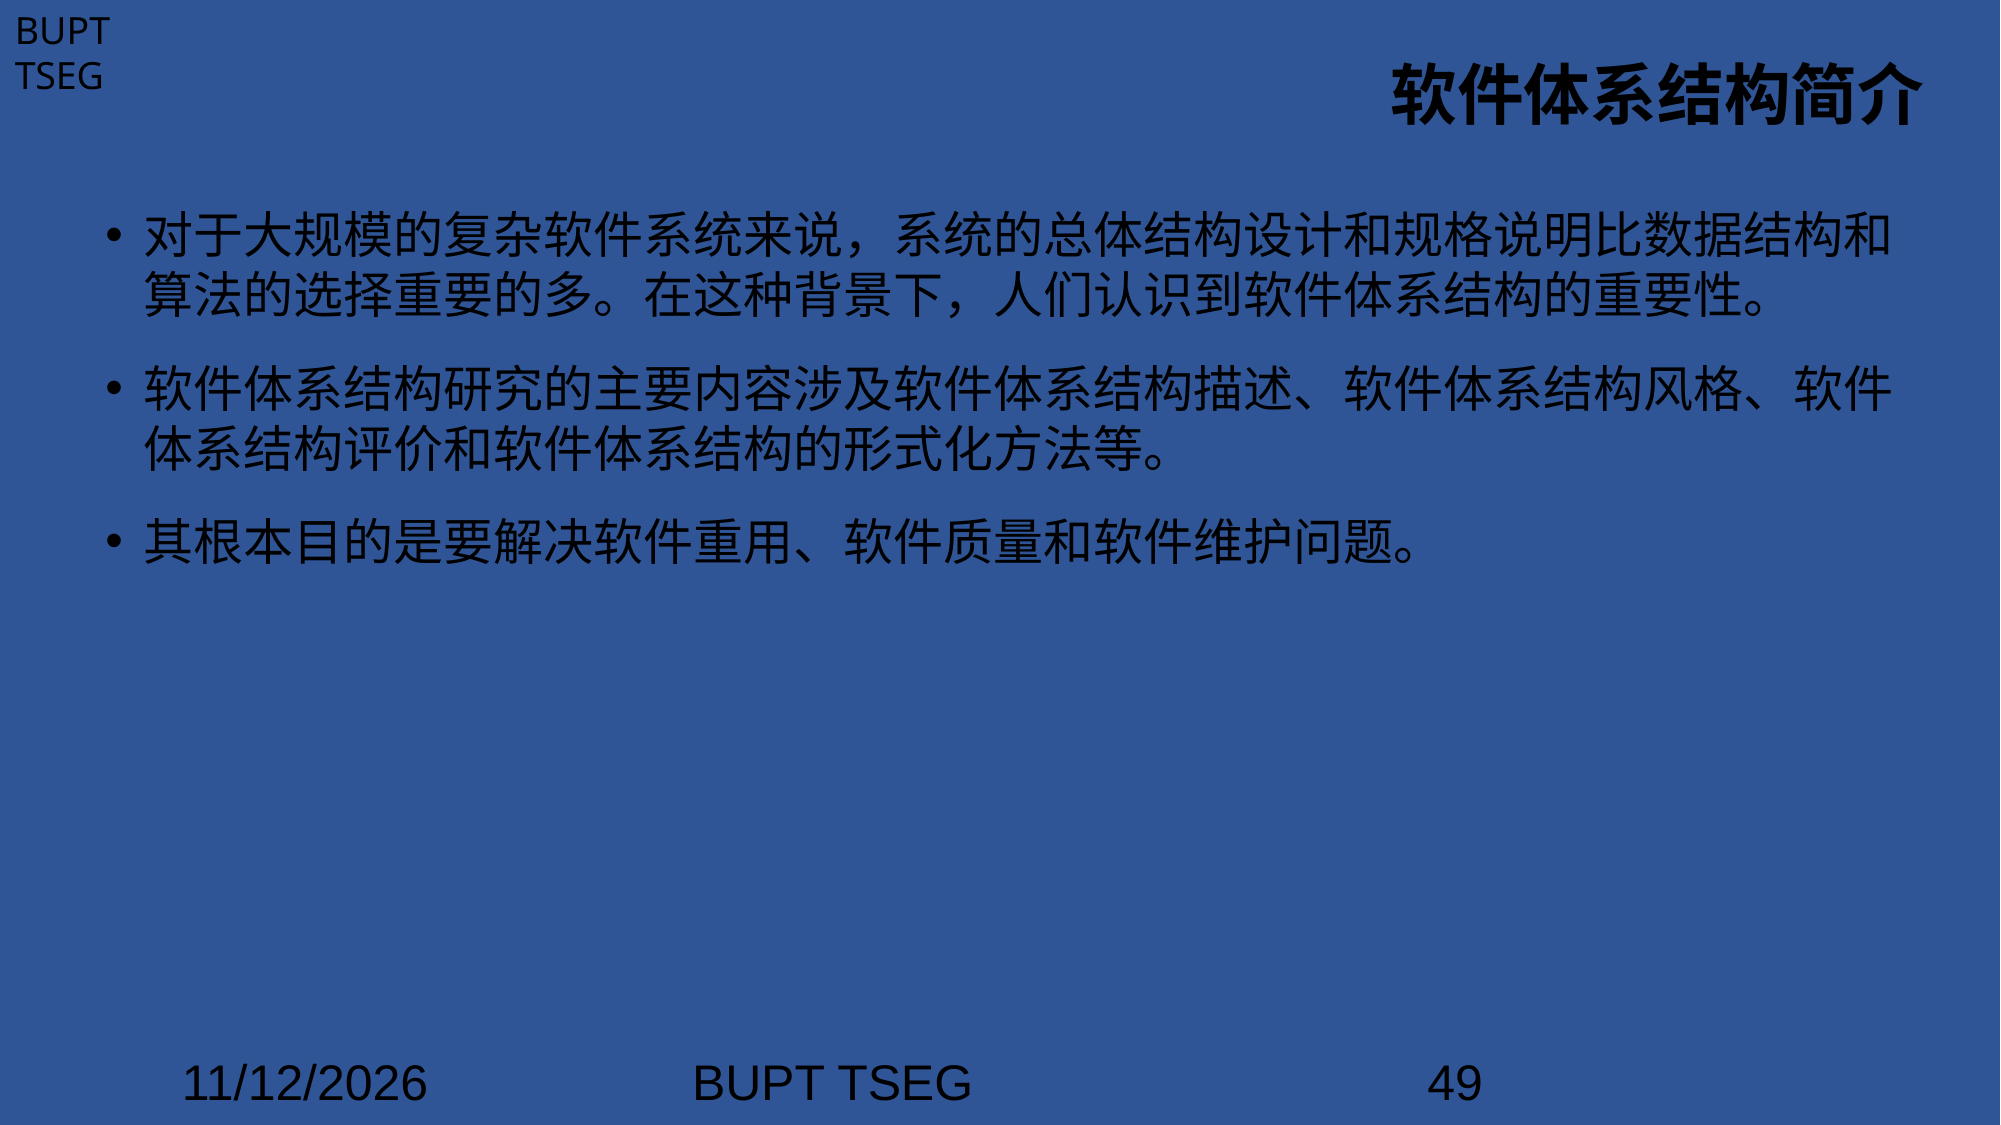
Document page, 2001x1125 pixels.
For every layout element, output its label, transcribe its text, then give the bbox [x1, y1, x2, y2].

list 对于大规模的复杂软件系统来说，系统的总体结构设计和规格说明比数据结构和算法的选择重要的多。在这种背景下，人们认识到软件体系结构的重要性。 软件体系结构研究的主要内容涉及软件体系结构描述、软件体系结构风格、软件体系结构评价和软件体系结构的形式化方法等。 其根本目的是要解决软件重用、软件质量和软件维护问题。 [90, 196, 1910, 1014]
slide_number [167, 1042, 618, 1103]
title 软件体系结构简介 [244, 45, 1940, 152]
slide_number 49 [1412, 1042, 1863, 1103]
footer BUPT TSEG [677, 1042, 1353, 1103]
